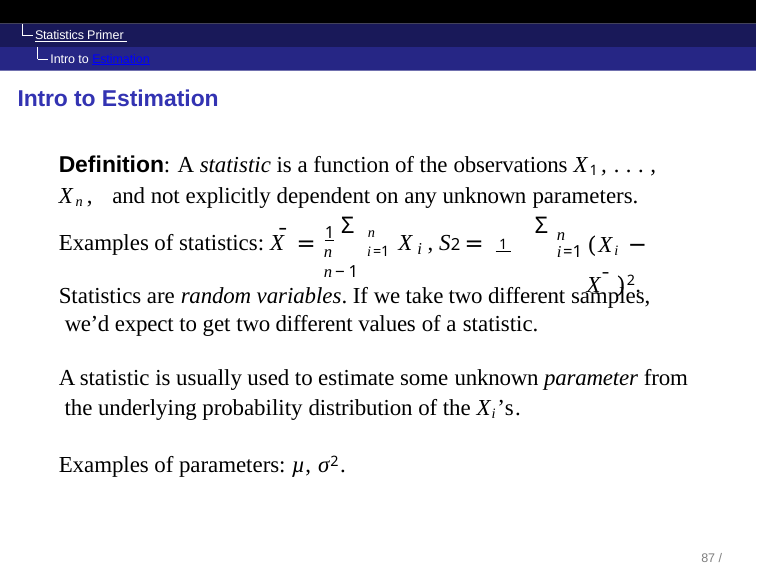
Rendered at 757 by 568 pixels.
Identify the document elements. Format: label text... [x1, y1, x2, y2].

slide_number 84 / 104 [694, 548, 746, 568]
text_box (Xi − X¯ )2. [580, 226, 701, 300]
text_box Intro to Estimation Definition: A statistic is a function of the observations X1, . . . , Xn, and not explicitly dependent on any unknown parameters. [13, 81, 696, 209]
text_box ¯ [275, 220, 291, 226]
text_box Σ Σ [338, 208, 560, 239]
text_box Examples of statistics: X = [56, 226, 318, 256]
text_box n i=1 [554, 221, 588, 261]
text_box Statistics are random variables. If we take two different samples, we’d expect to get two different values of a statistic. A statistic is usually used to estimate some unknown parameter from the underlying probability distribution of the Xi’s. Examples of parameters: µ, σ2. [48, 279, 699, 478]
text_box 1 n n i=1 n−1 [321, 223, 529, 279]
text_box Statistics Primer Intro to Estimation [33, 16, 153, 66]
